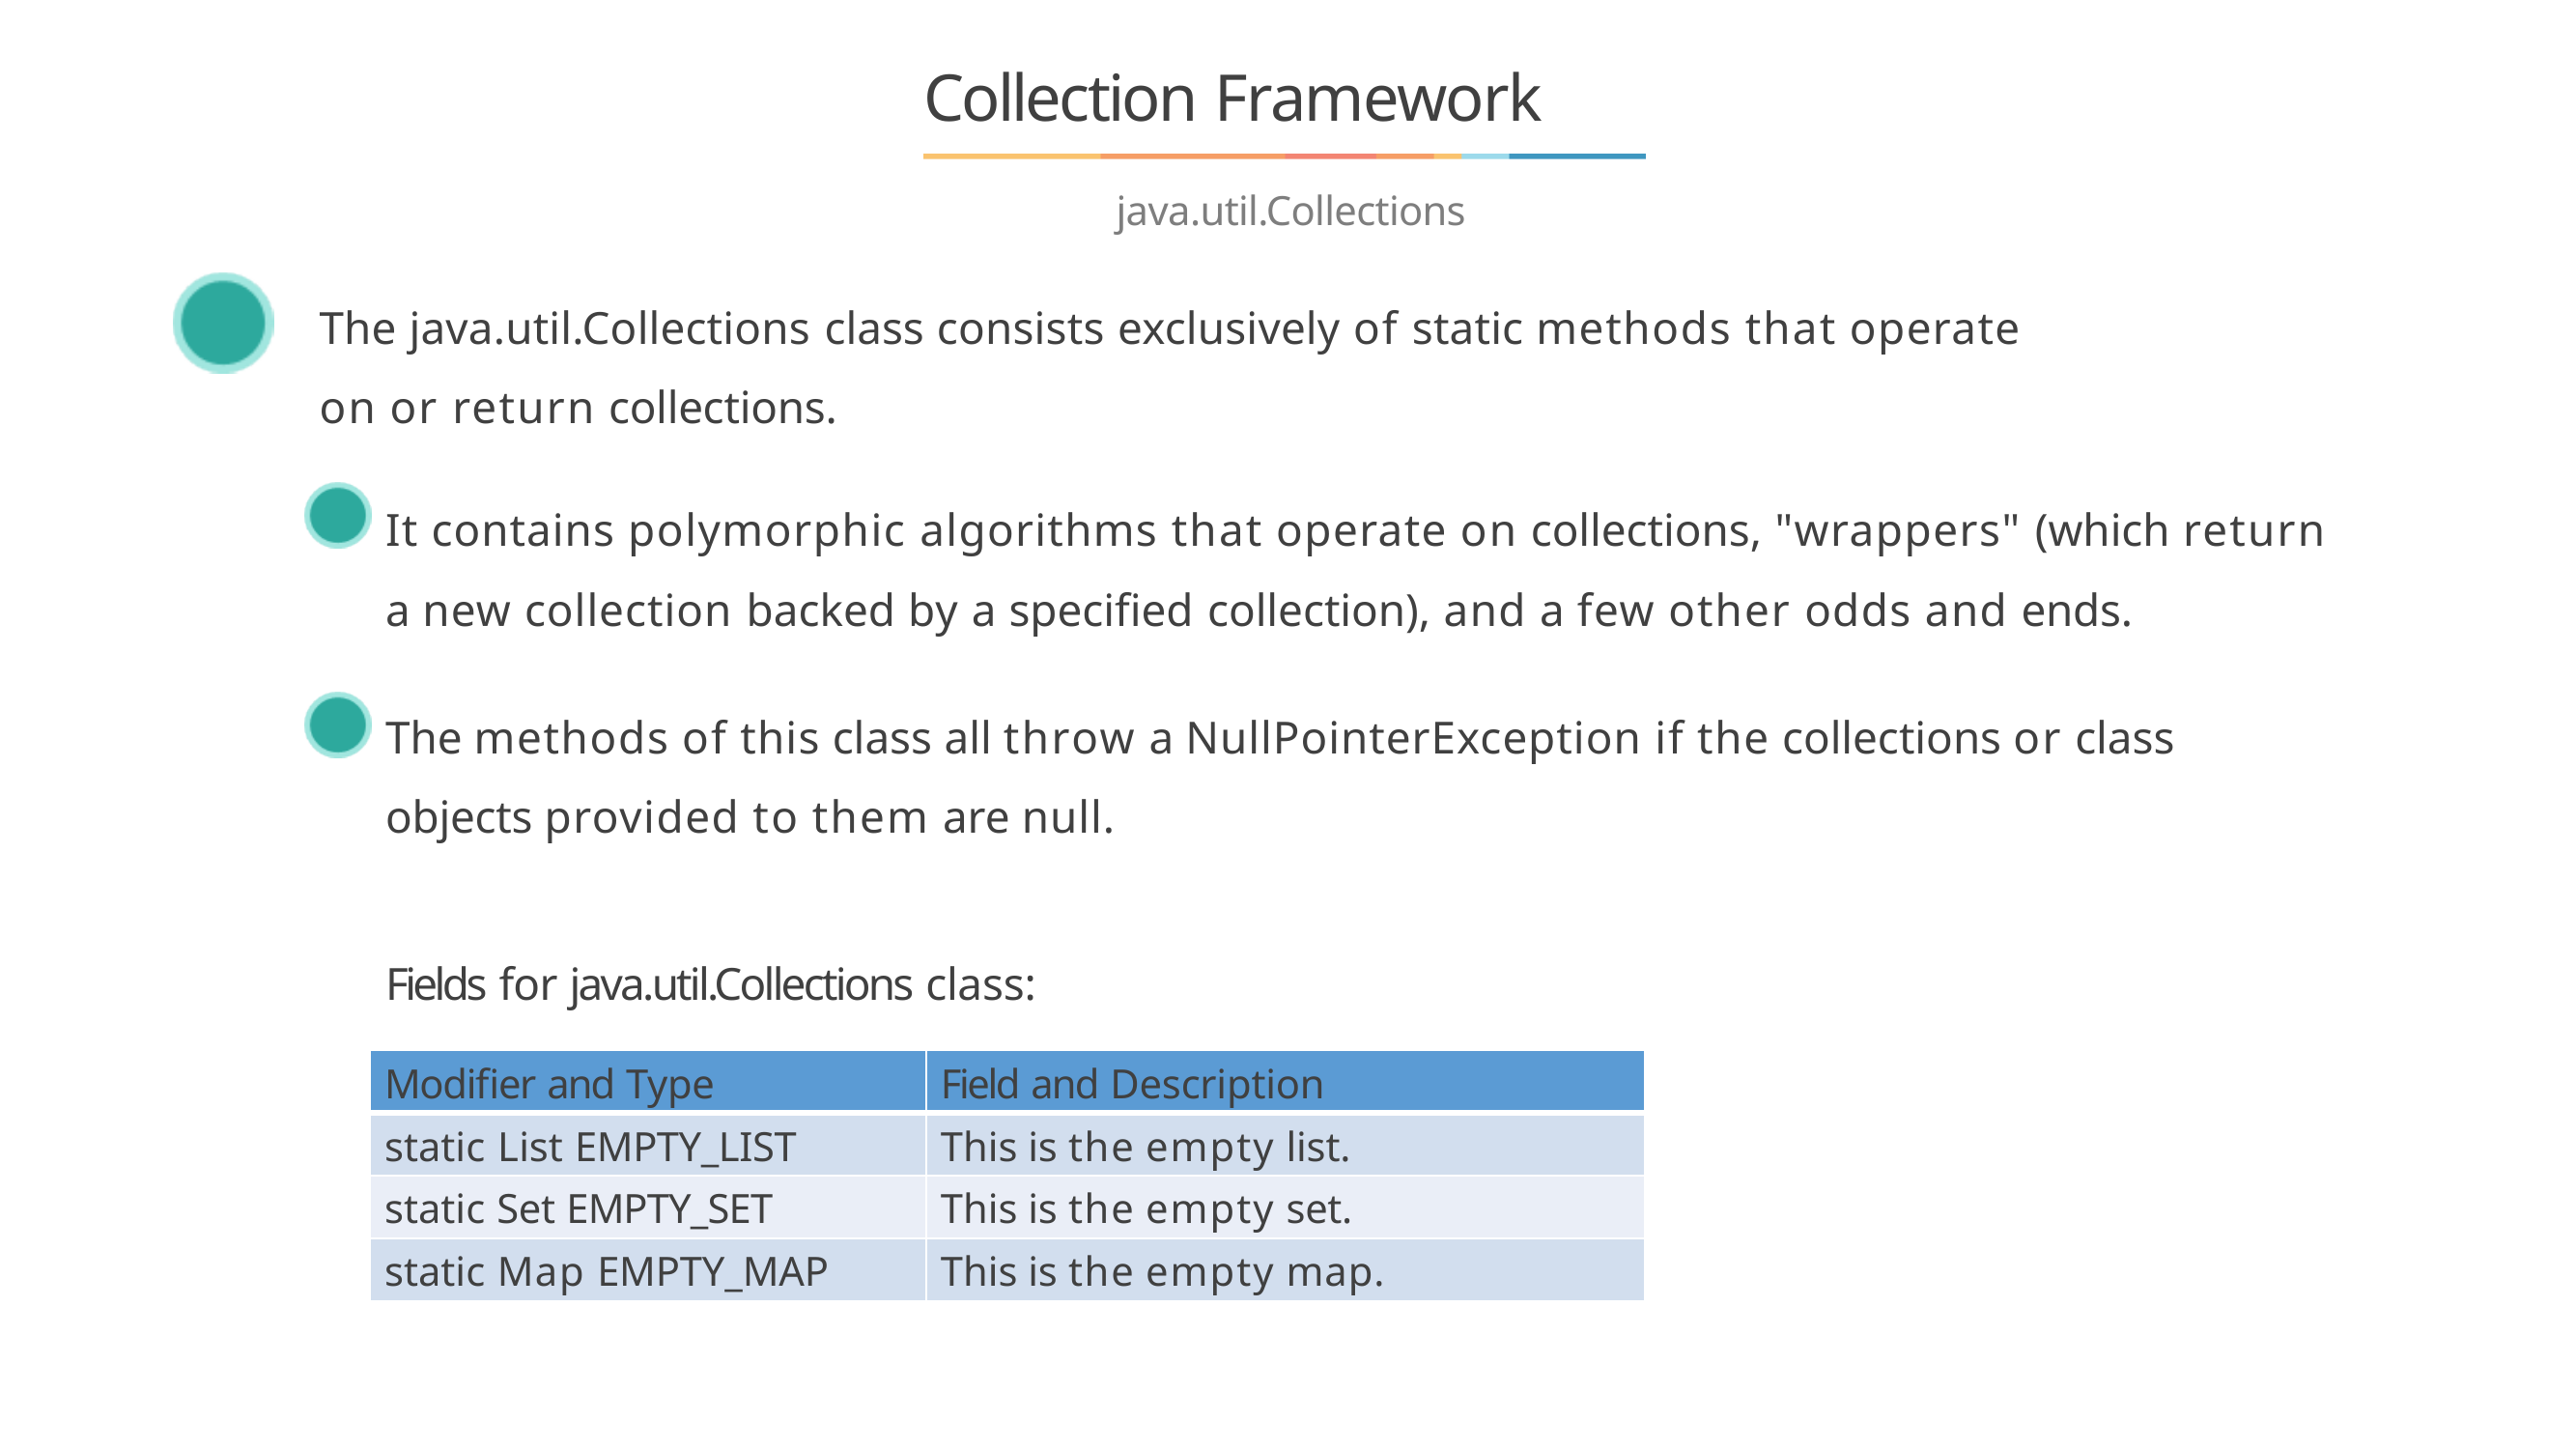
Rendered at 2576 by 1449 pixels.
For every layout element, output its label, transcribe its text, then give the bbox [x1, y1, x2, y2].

picture [923, 134, 1646, 180]
picture [304, 481, 372, 549]
table_cell This is the empty list. [927, 1116, 1644, 1175]
picture [304, 692, 372, 759]
table_cell static List EMPTY_LIST [371, 1116, 925, 1175]
table_header Modifier and Type [371, 1051, 925, 1110]
table_cell static Map EMPTY_MAP [371, 1239, 925, 1300]
table_cell static Set EMPTY_SET [371, 1177, 925, 1237]
table_header Field and Description [927, 1051, 1644, 1110]
table_cell This is the empty map. [927, 1239, 1644, 1300]
table_cell This is the empty set. [927, 1177, 1644, 1237]
picture [173, 272, 274, 374]
title Collection Framework [657, 54, 1919, 183]
text_box java.util.Collections The java.util.Collections class consists exclusively of static methods that operate on or return collections. It contains polymorphic algorithms that operate on collections, "wrappers" (which return a new collection backed by a specified collection), and a few other odds and ends. The methods of this class all throw a NullPointerException if the collections or class objects provided to them are null. Fields for java.util.Collections class: [317, 183, 2346, 1009]
